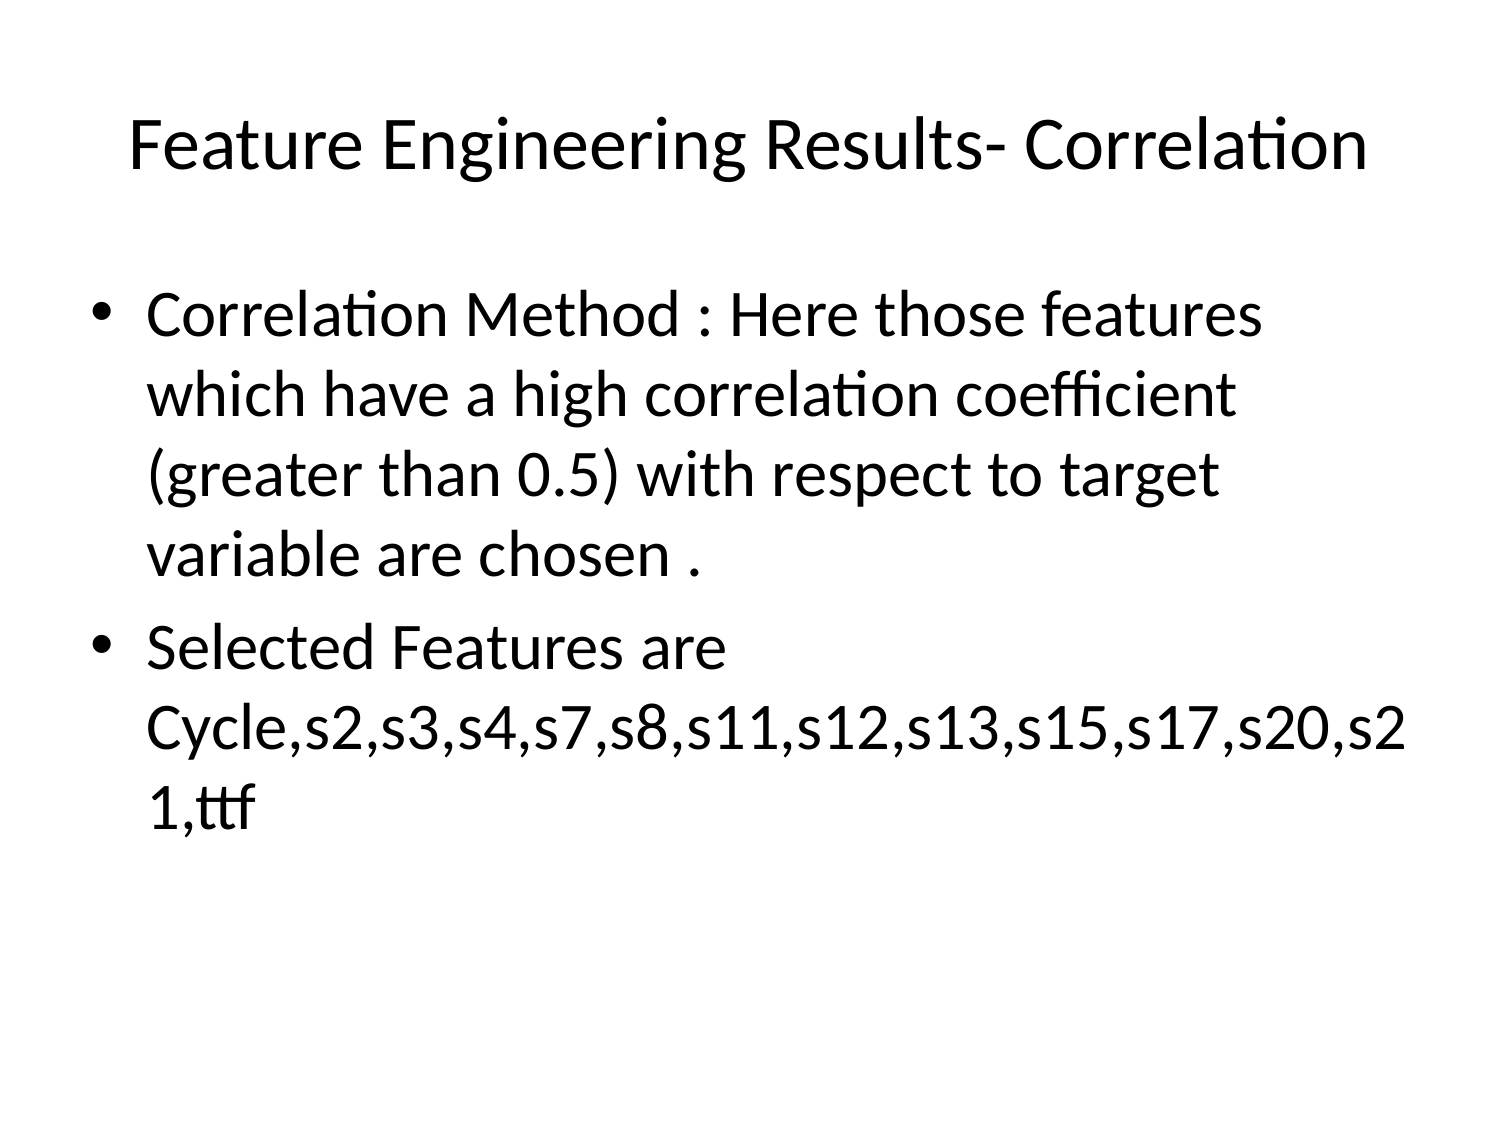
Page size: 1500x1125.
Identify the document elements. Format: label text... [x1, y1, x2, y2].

list Correlation Method : Here those features which have a high correlation coefficient (greater than 0.5) with respect to target variable are chosen . Selected Features are Cycle,s2,s3,s4,s7,s8,s11,s12,s13,s15,s17,s20,s21,ttf [75, 262, 1425, 1005]
title Feature Engineering Results- Correlation [75, 45, 1425, 233]
